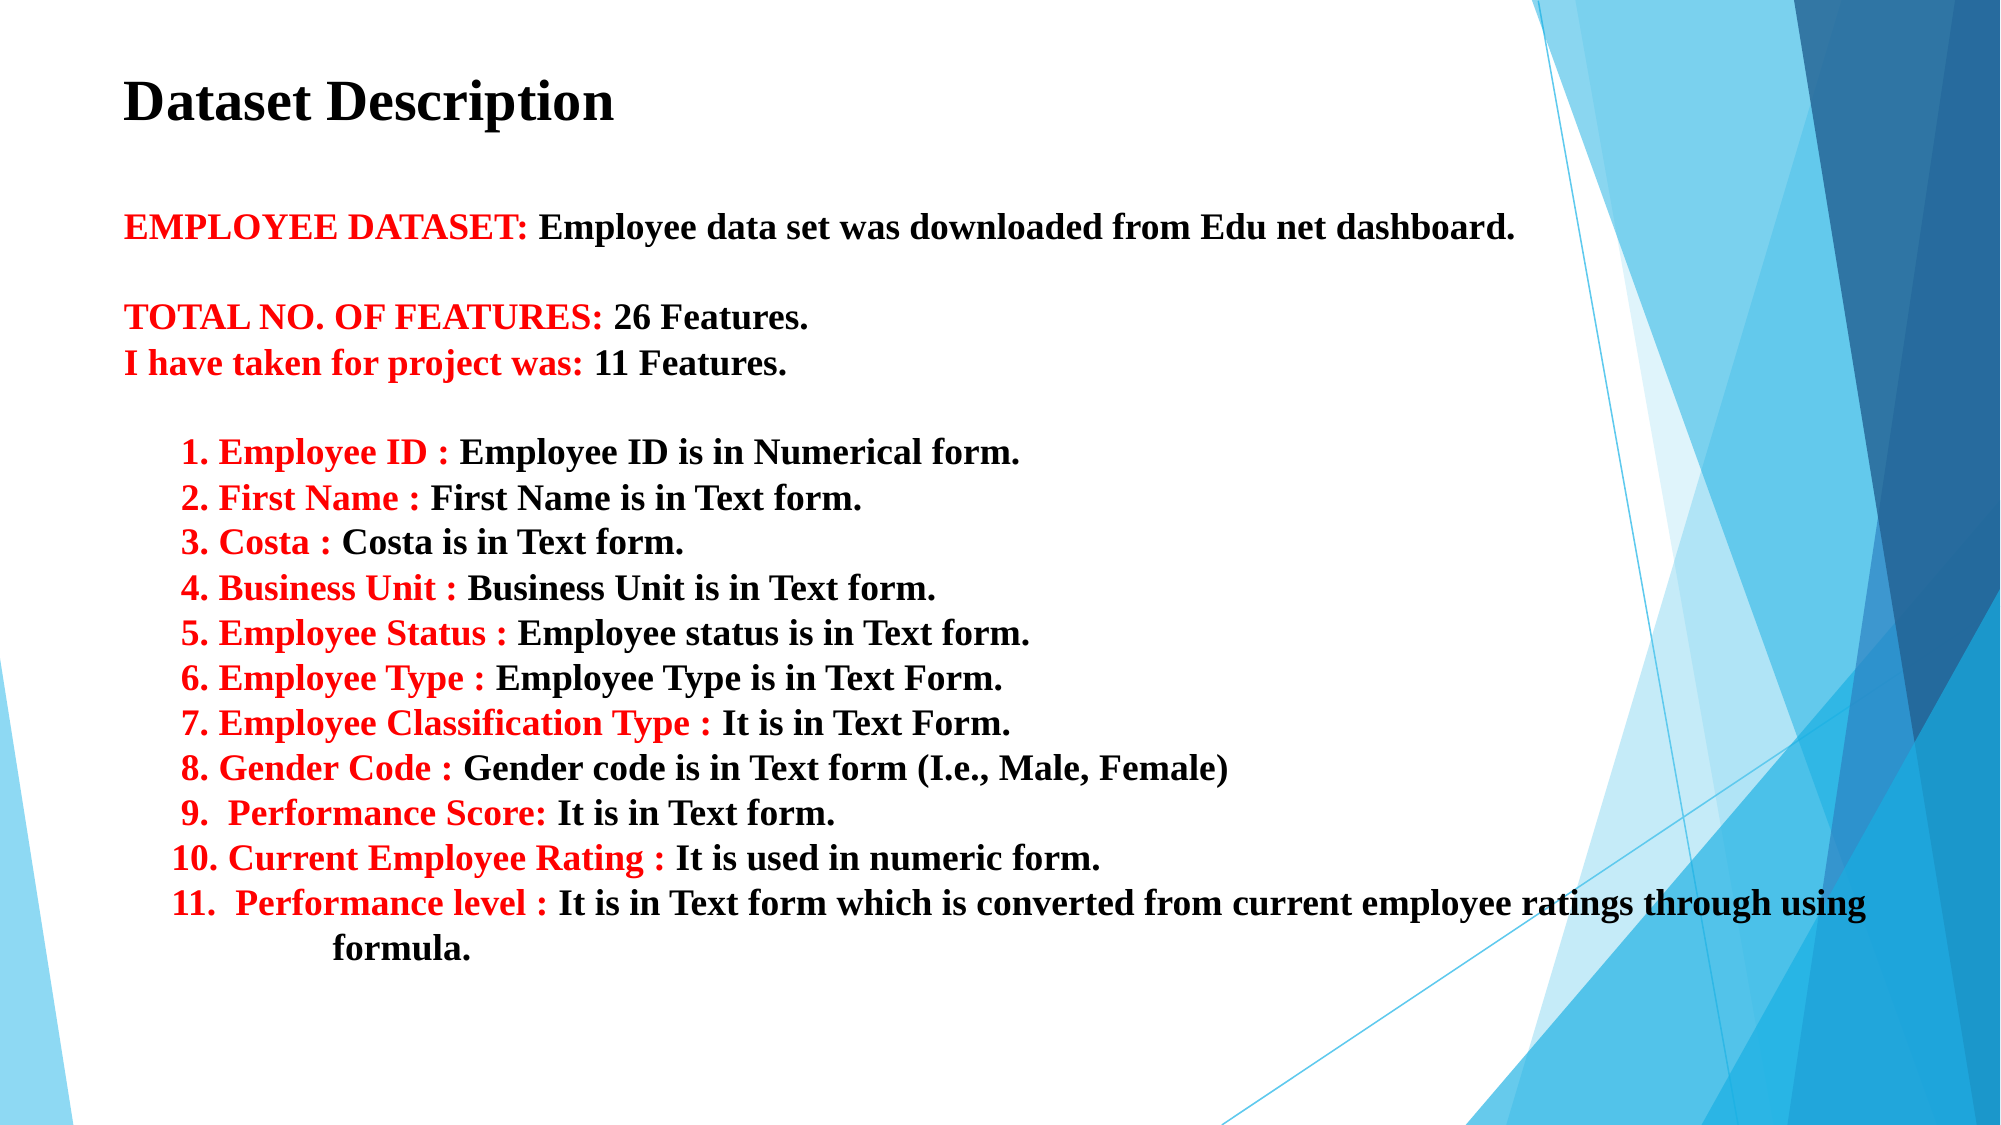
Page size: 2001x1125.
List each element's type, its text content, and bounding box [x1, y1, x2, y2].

title Dataset Description EMPLOYEE DATASET: Employee data set was downloaded from Edu net dashboard. TOTAL NO. OF FEATURES: 26 Features. I have taken for project was: 11 Features. 1. Employee ID : Employee ID is in Numerical form. 2. First Name : First Name is in Text form. 3. Costa : Costa is in Text form. 4. Business Unit : Business Unit is in Text form. 5. Employee Status : Employee status is in Text form. 6. Employee Type : Employee Type is in Text Form. 7. Employee Classification Type : It is in Text Form. 8. Gender Code : Gender code is in Text form (I.e., Male, Female) 9. Performance Score: It is in Text form. 10. Current Employee Rating : It is used in numeric form. 11. Performance level : It is in Text form which is converted from current employee ratings through using formula. [123, 62, 1877, 1125]
